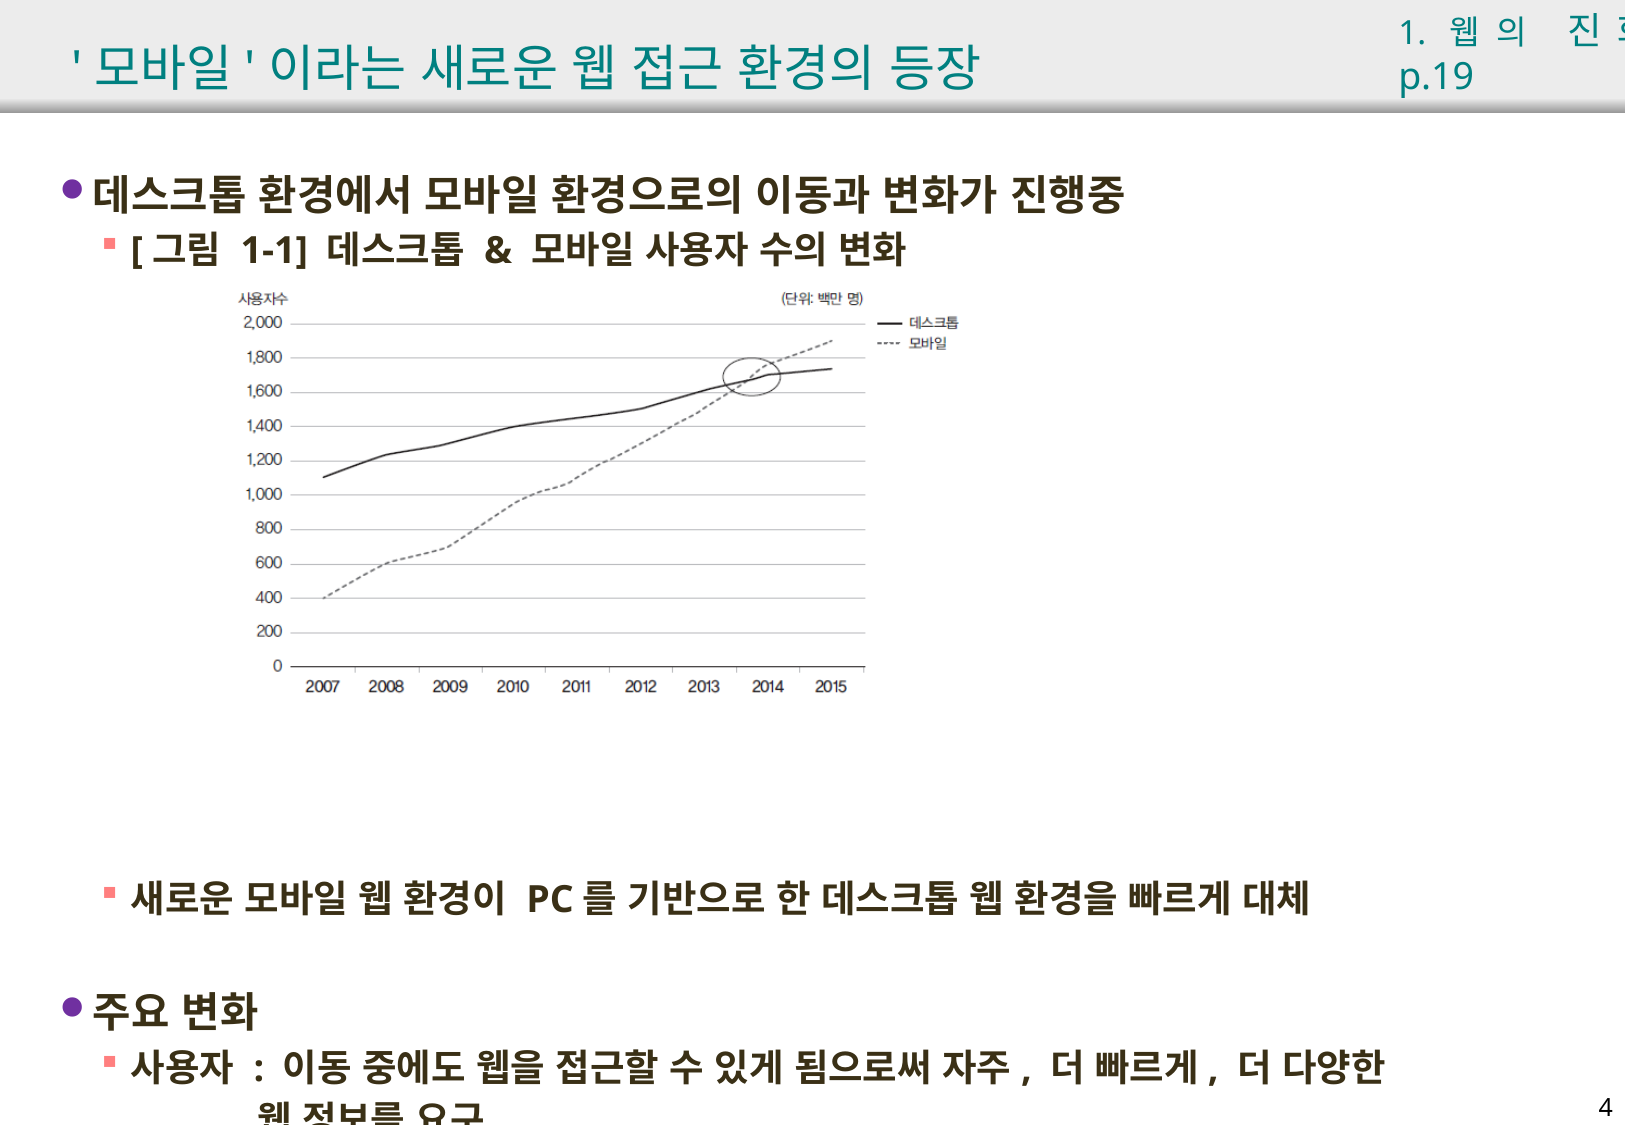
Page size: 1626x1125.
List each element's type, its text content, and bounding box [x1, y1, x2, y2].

list 데스크톱 환경에서 모바일 환경으로의 이동과 변화가 진행중 [그림 1-1] 데스크톱 & 모바일 사용자 수의 변화 새로운 모바일 웹 환경이 PC를 기반으로 한 데스크톱 웹 환경을 빠르게 대체 주요 변화 사용자 : 이동 중에도 웹을 접근할 수 있게 됨으로써 자주, 더 빠르게, 더 다양한 웹 정보를 요구 개발자 : 다양한 모바일 장치와 모바일 OS, 모바일 웹 브라우저를 지원해야 하는 부담 증가 [44, 160, 1593, 1095]
picture [221, 278, 973, 702]
text_box 1.웹의 진화 p.19 [1383, 0, 1625, 60]
title '모바일'이라는 새로운 웹 접근 환경의 등장 [56, 18, 1545, 115]
